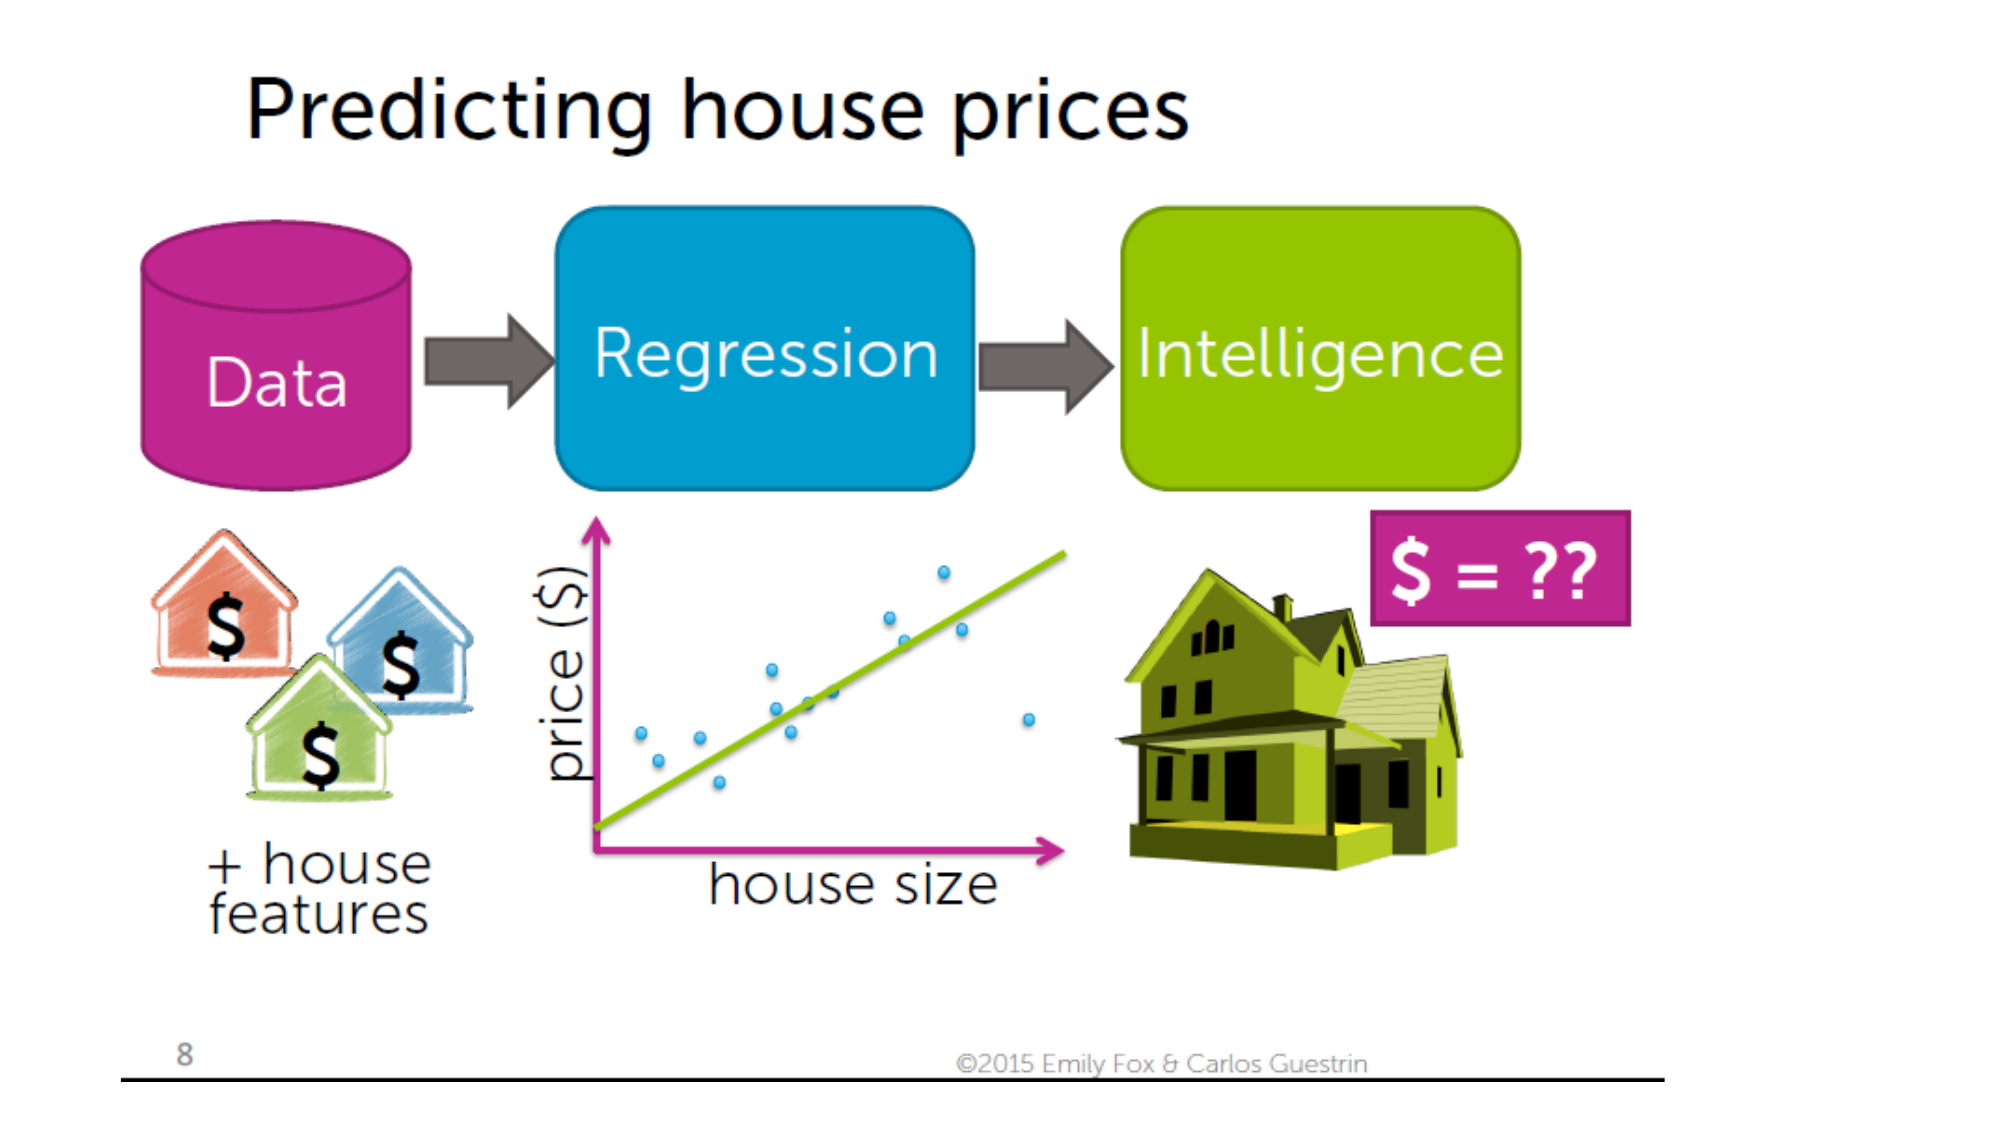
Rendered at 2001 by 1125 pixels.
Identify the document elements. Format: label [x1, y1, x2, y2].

picture [120, 59, 1665, 1082]
